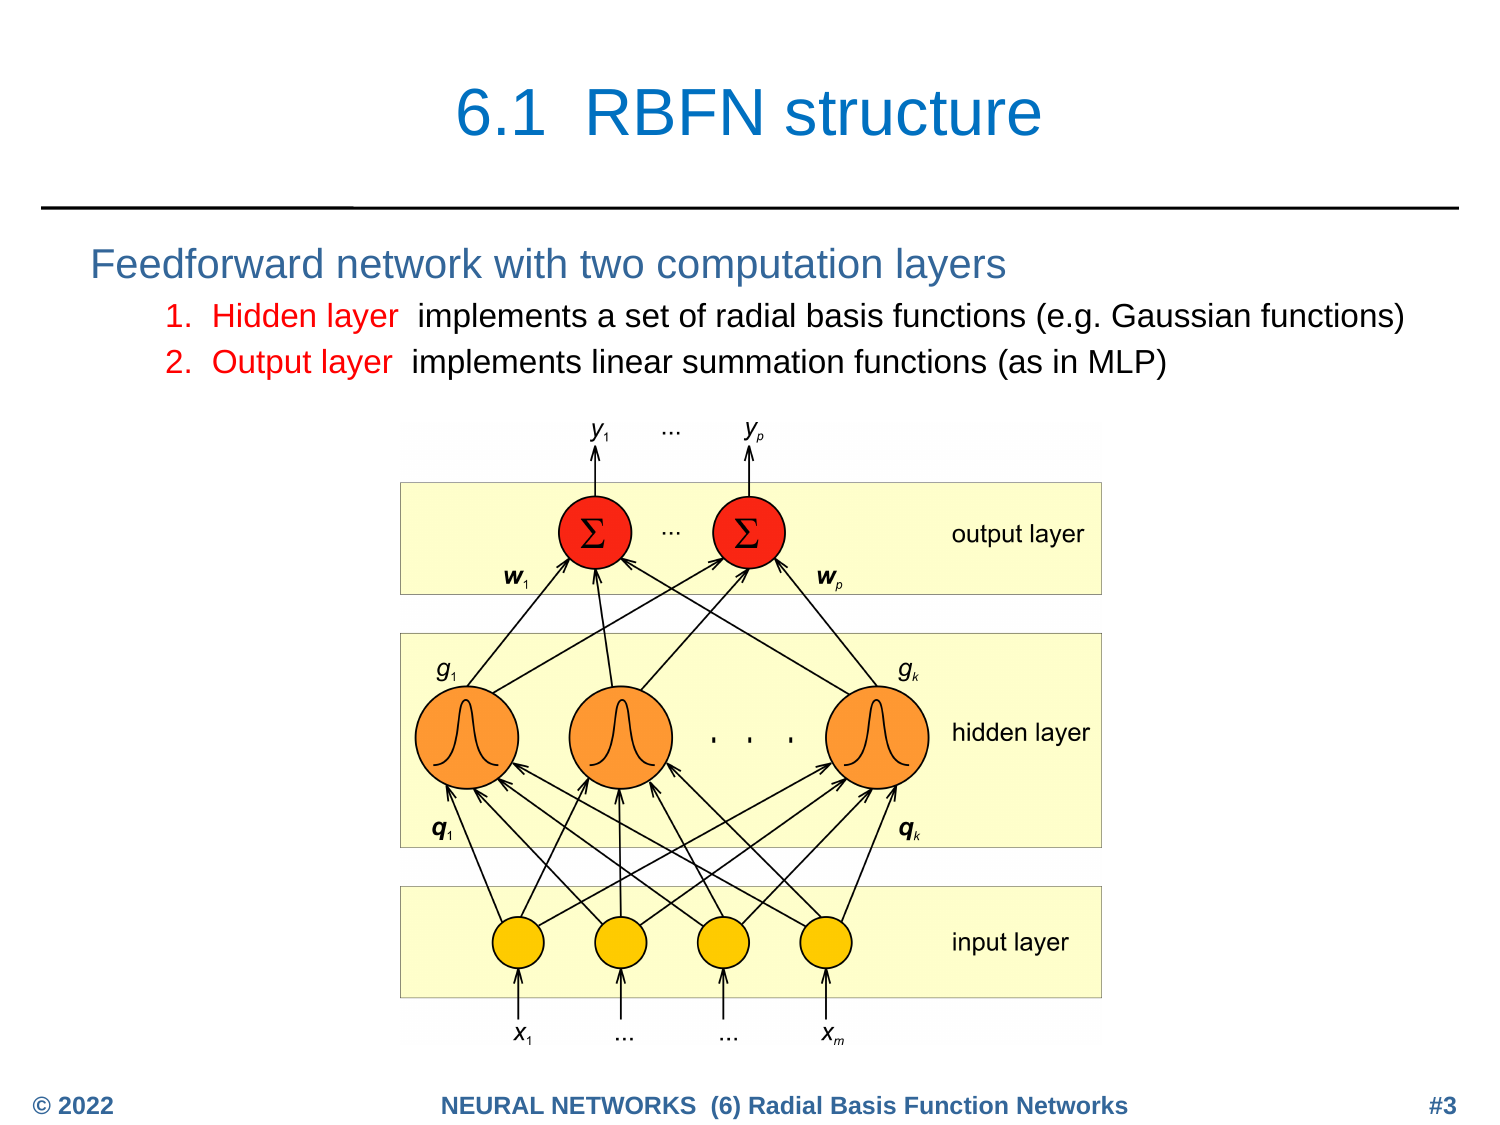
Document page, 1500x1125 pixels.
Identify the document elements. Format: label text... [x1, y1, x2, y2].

footer NEURAL NETWORKS (6) Radial Basis Function Networks [371, 1082, 1080, 1118]
slide_number © 2022 [17, 1082, 371, 1118]
picture [400, 422, 1102, 1046]
list Feedforward network with two computation layers Hidden layer implements a set of radial basis functions (e.g. Gaussian functions) Output layer implements linear summation functions (as in MLP) [74, 229, 1426, 1048]
title 6.1 RBFN structure [74, 44, 1426, 173]
slide_number #3 [1080, 1082, 1473, 1118]
